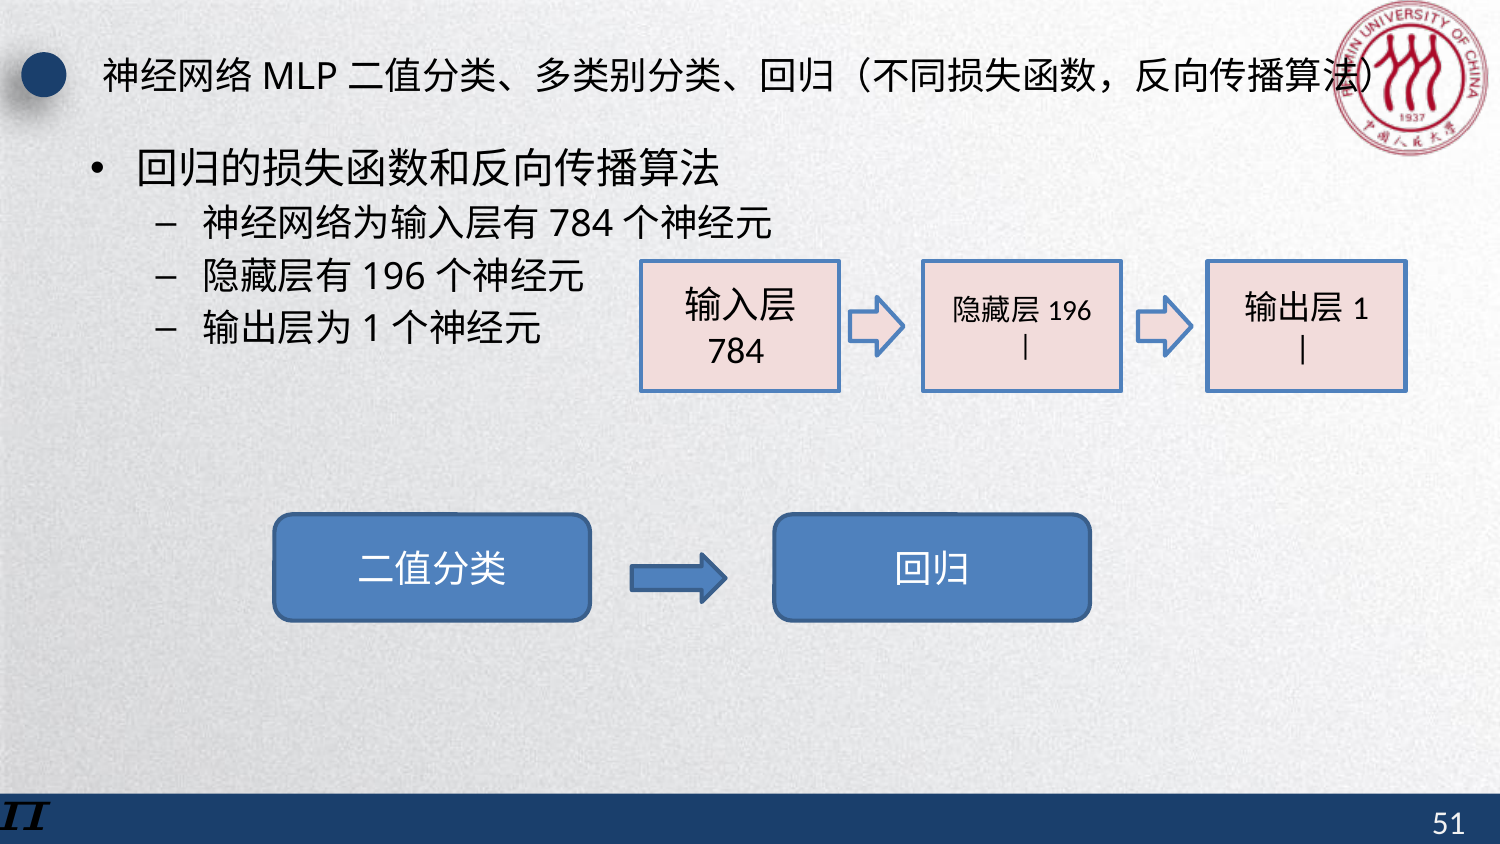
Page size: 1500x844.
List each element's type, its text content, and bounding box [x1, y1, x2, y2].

title 神经网络MLP二值分类、多类别分类、回归（不同损失函数，反向传播算法） [75, 33, 1425, 116]
list 回归的损失函数和反向传播算法 神经网络为输入层有784个神经元 隐藏层有196个神经元 输出层为1个神经元 [75, 134, 1425, 781]
text_box [1135, 294, 1194, 358]
picture [0, 0, 1500, 793]
text_box [629, 552, 728, 604]
text_box 回归 [772, 512, 1093, 623]
text_box [847, 294, 906, 358]
text_box 二值分类 [272, 512, 593, 623]
